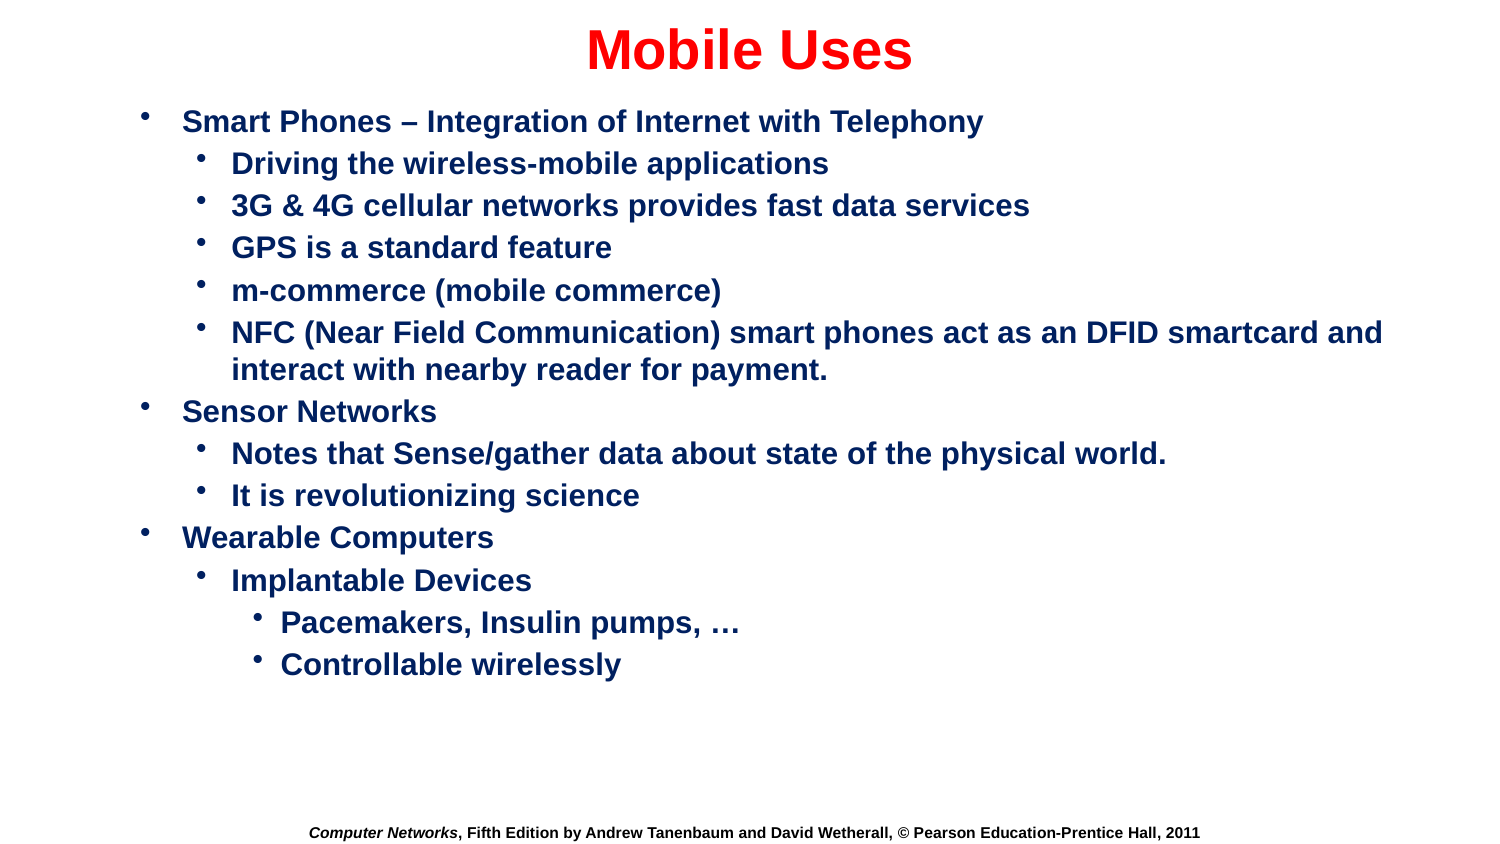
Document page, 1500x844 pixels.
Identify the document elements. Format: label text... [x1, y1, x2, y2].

title Mobile Uses [0, 0, 1500, 94]
list Smart Phones – Integration of Internet with Telephony Driving the wireless-mobile applications 3G & 4G cellular networks provides fast data services GPS is a standard feature m-commerce (mobile commerce) NFC (Near Field Communication) smart phones act as an DFID smartcard and interact with nearby reader for payment. Sensor Networks Notes that Sense/gather data about state of the physical world. It is revolutionizing science Wearable Computers Implantable Devices Pacemakers, Insulin pumps, … Controllable wirelessly [124, 93, 1500, 798]
footer Computer Networks, Fifth Edition by Andrew Tanenbaum and David Wetherall, © Pearson Education-Prentice Hall, 2011 [224, 815, 1285, 844]
